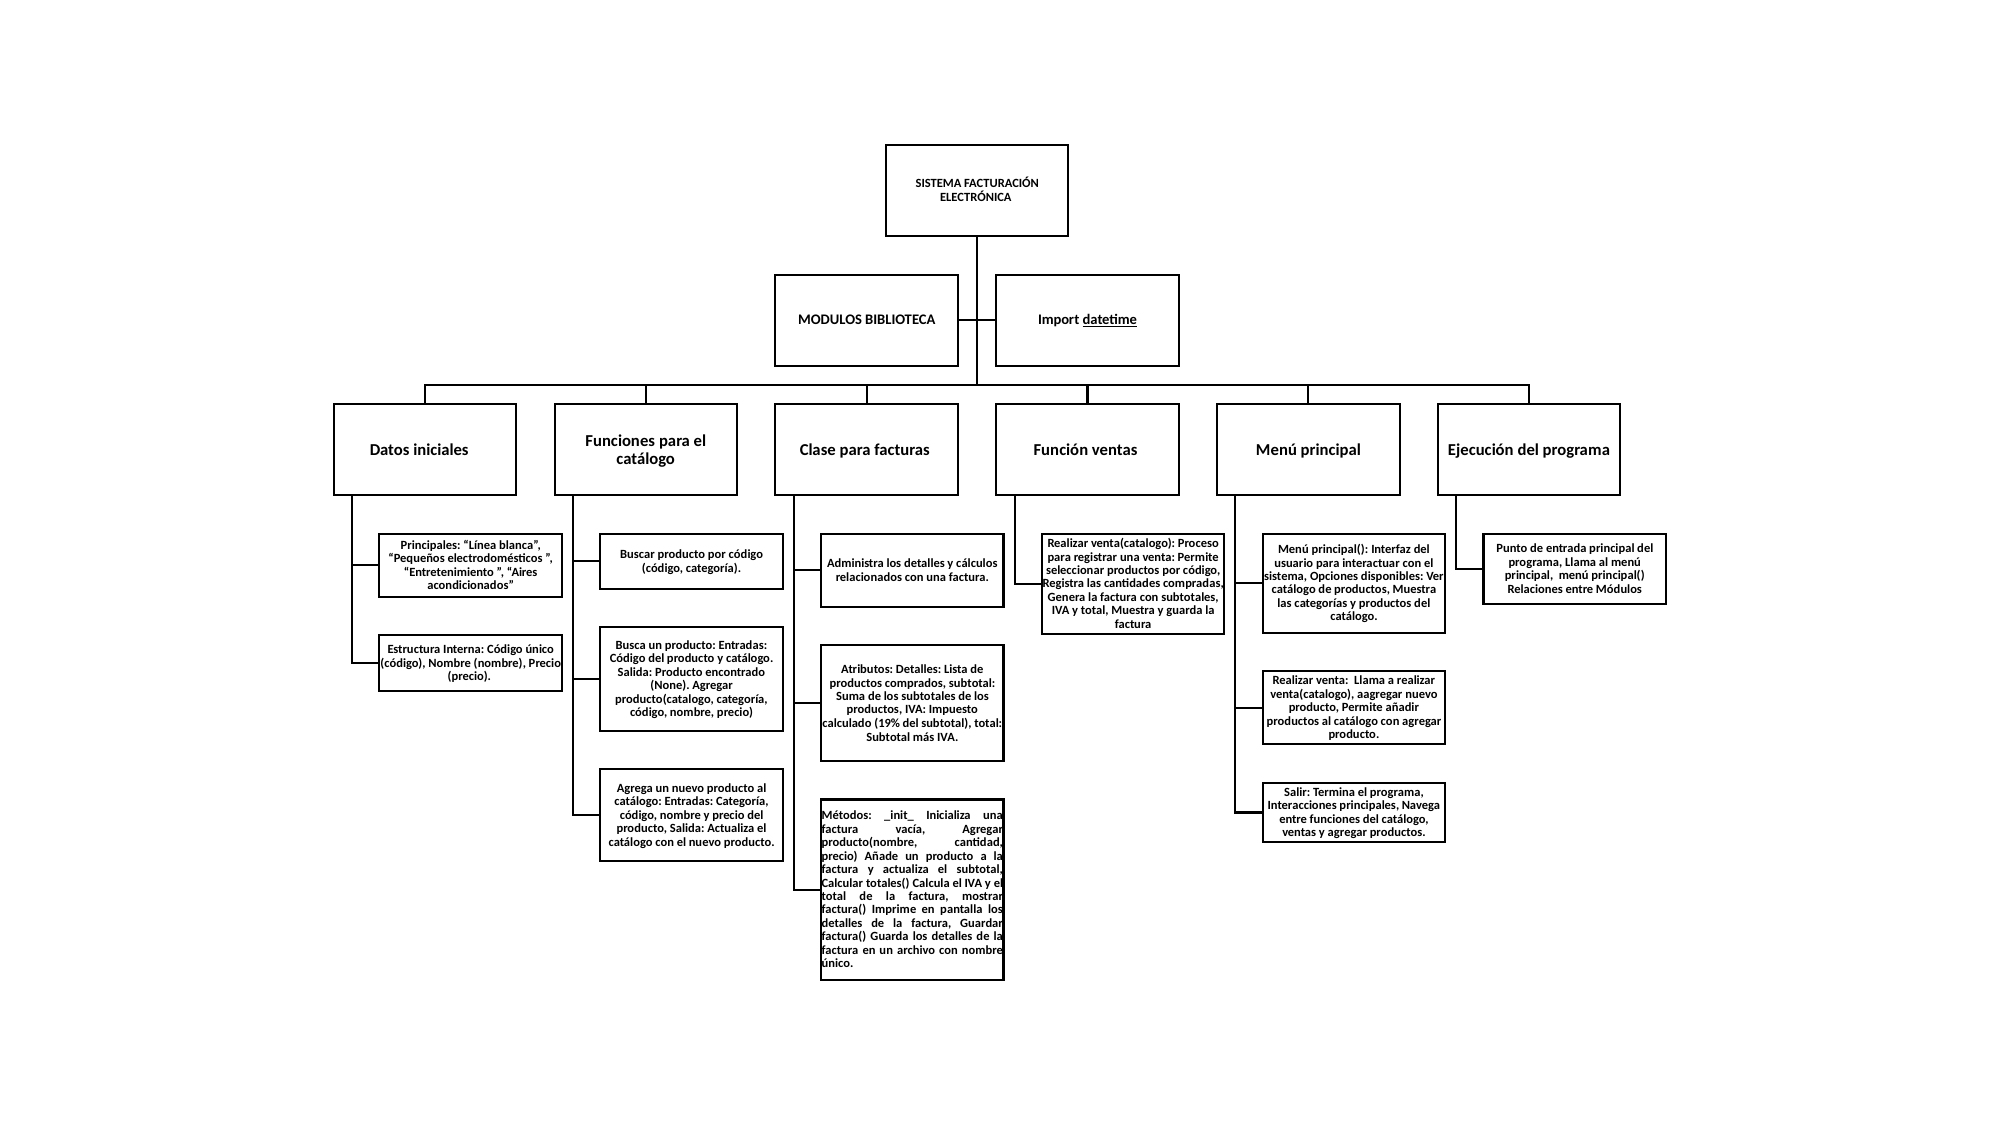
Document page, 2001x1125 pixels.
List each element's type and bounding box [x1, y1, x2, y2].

text_box [333, 117, 1667, 1007]
